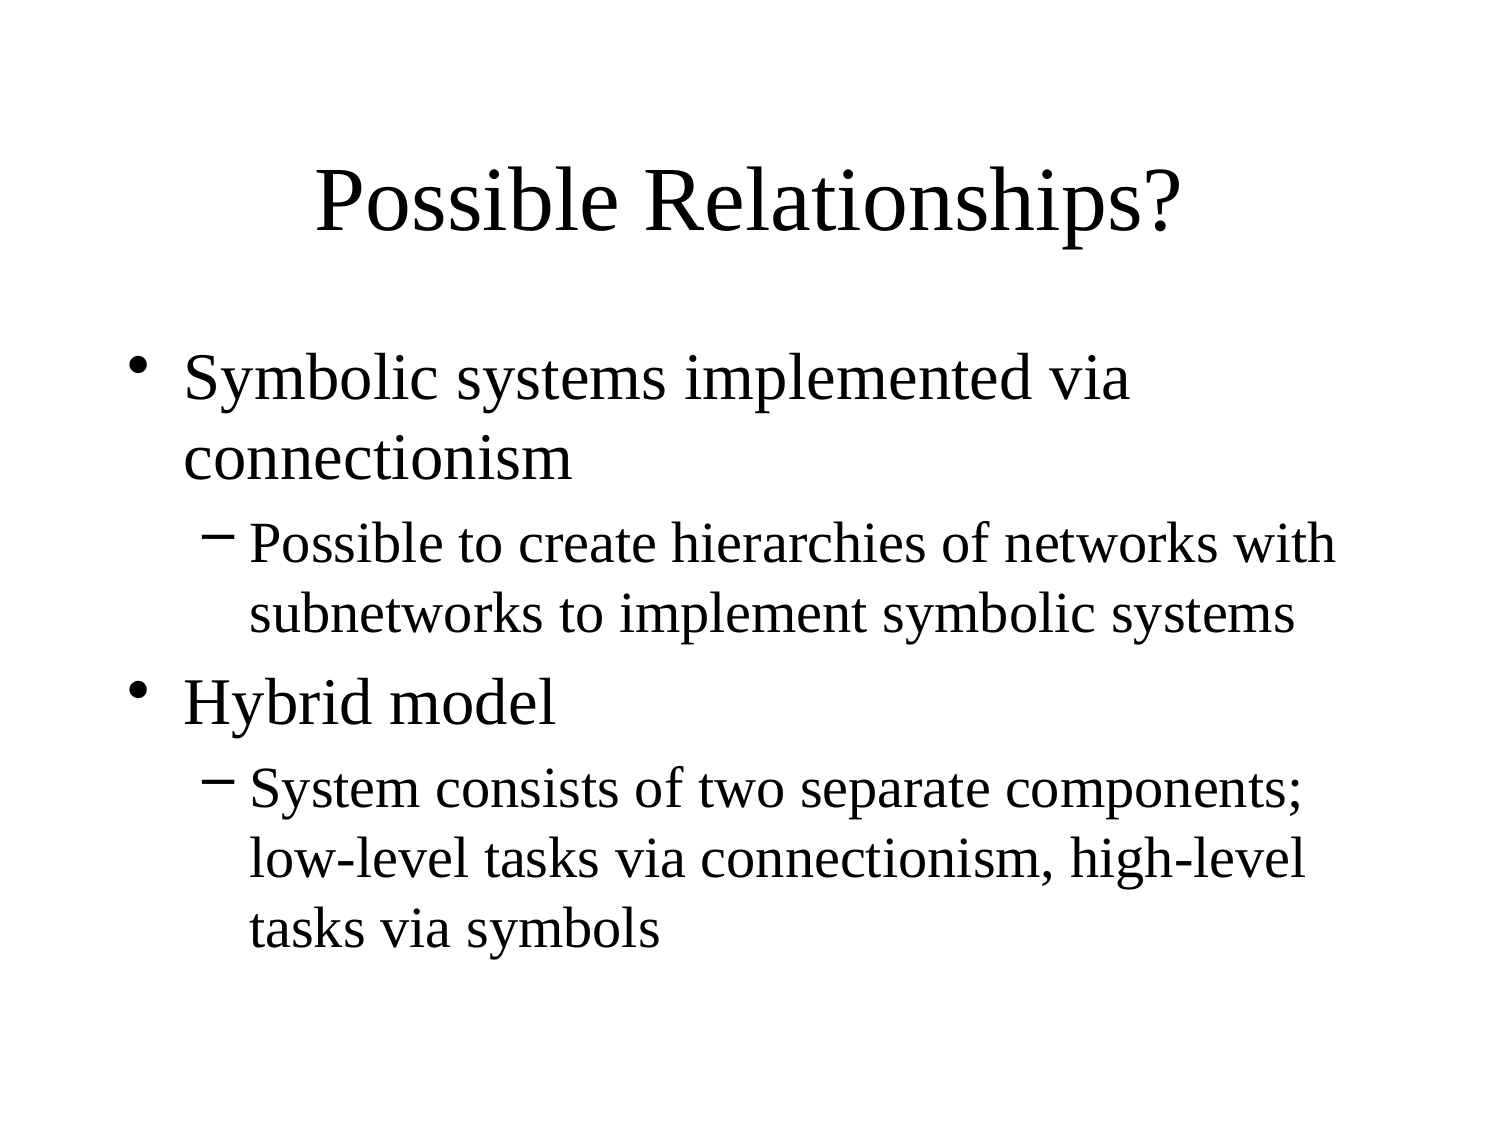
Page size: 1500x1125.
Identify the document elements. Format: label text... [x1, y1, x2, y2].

title Possible Relationships? [112, 99, 1388, 288]
list Symbolic systems implemented via connectionism Possible to create hierarchies of networks with subnetworks to implement symbolic systems Hybrid model System consists of two separate components; low-level tasks via connectionism, high-level tasks via symbols [112, 324, 1388, 1001]
